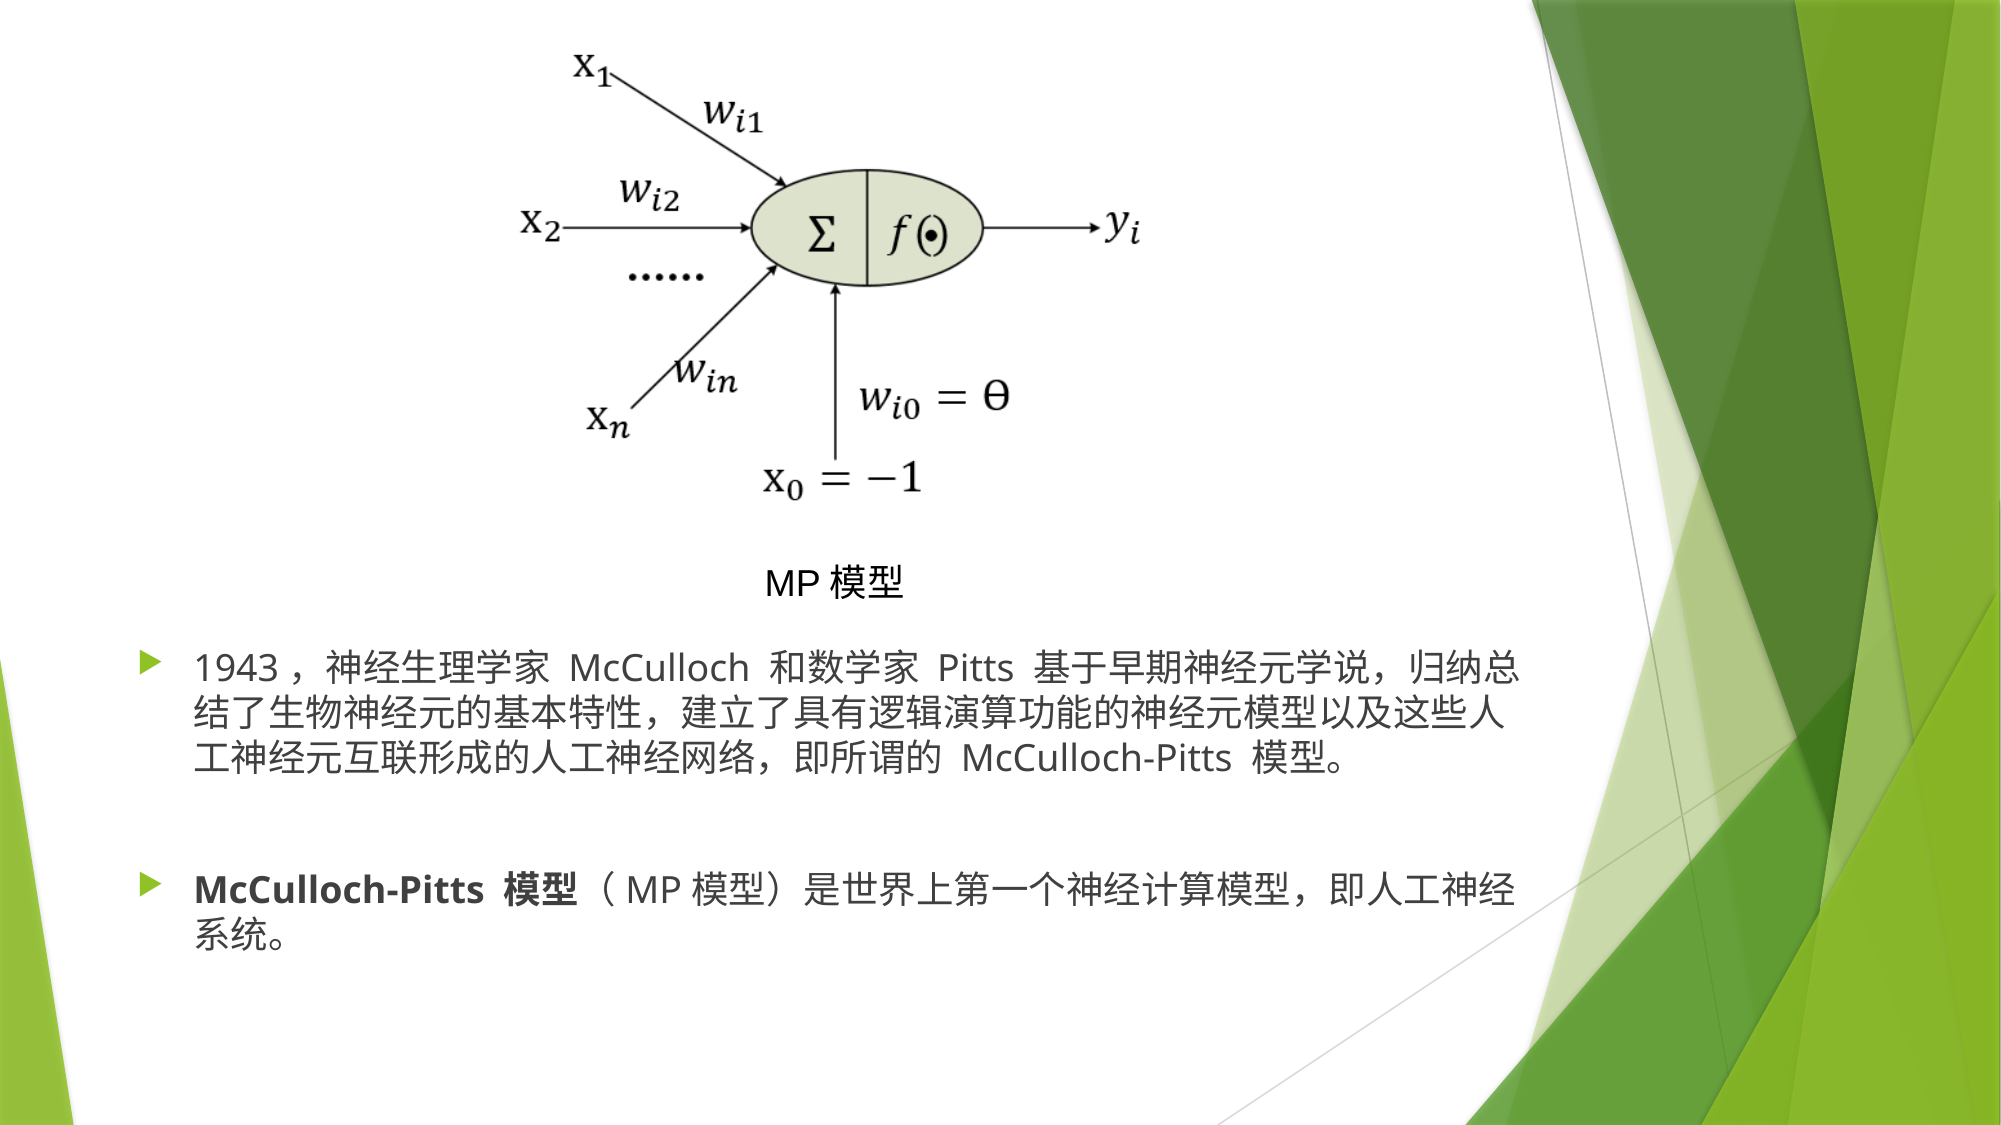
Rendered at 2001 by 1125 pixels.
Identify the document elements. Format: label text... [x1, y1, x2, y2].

text_box MP模型 [749, 551, 920, 612]
picture [508, 17, 1199, 528]
text_box 1943，神经生理学家 McCulloch 和数学家 Pitts 基于早期神经元学说，归纳总结了生物神经元的基本特性，建立了具有逻辑演算功能的神经元模型以及这些人工神经元互联形成的人工神经网络，即所谓的 McCulloch-Pitts 模型。 McCulloch-Pitts 模型（MP模型）是世界上第一个神经计算模型，即人工神经系统。 [122, 636, 1548, 1057]
